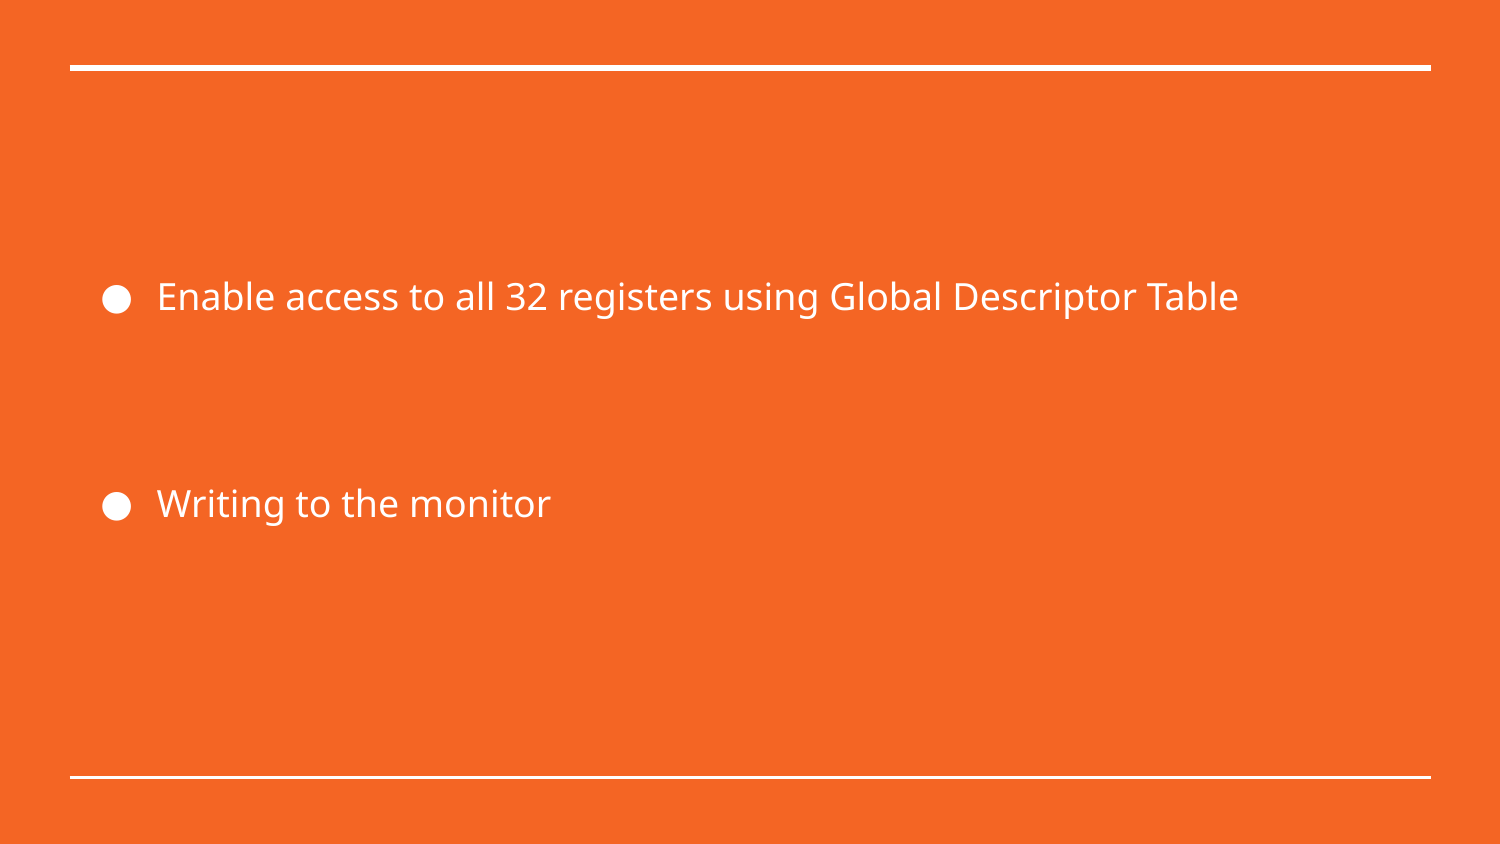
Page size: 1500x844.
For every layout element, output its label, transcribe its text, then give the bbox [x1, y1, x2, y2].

title Enable access to all 32 registers using Global Descriptor Table Writing to the monitor [66, 71, 1428, 773]
